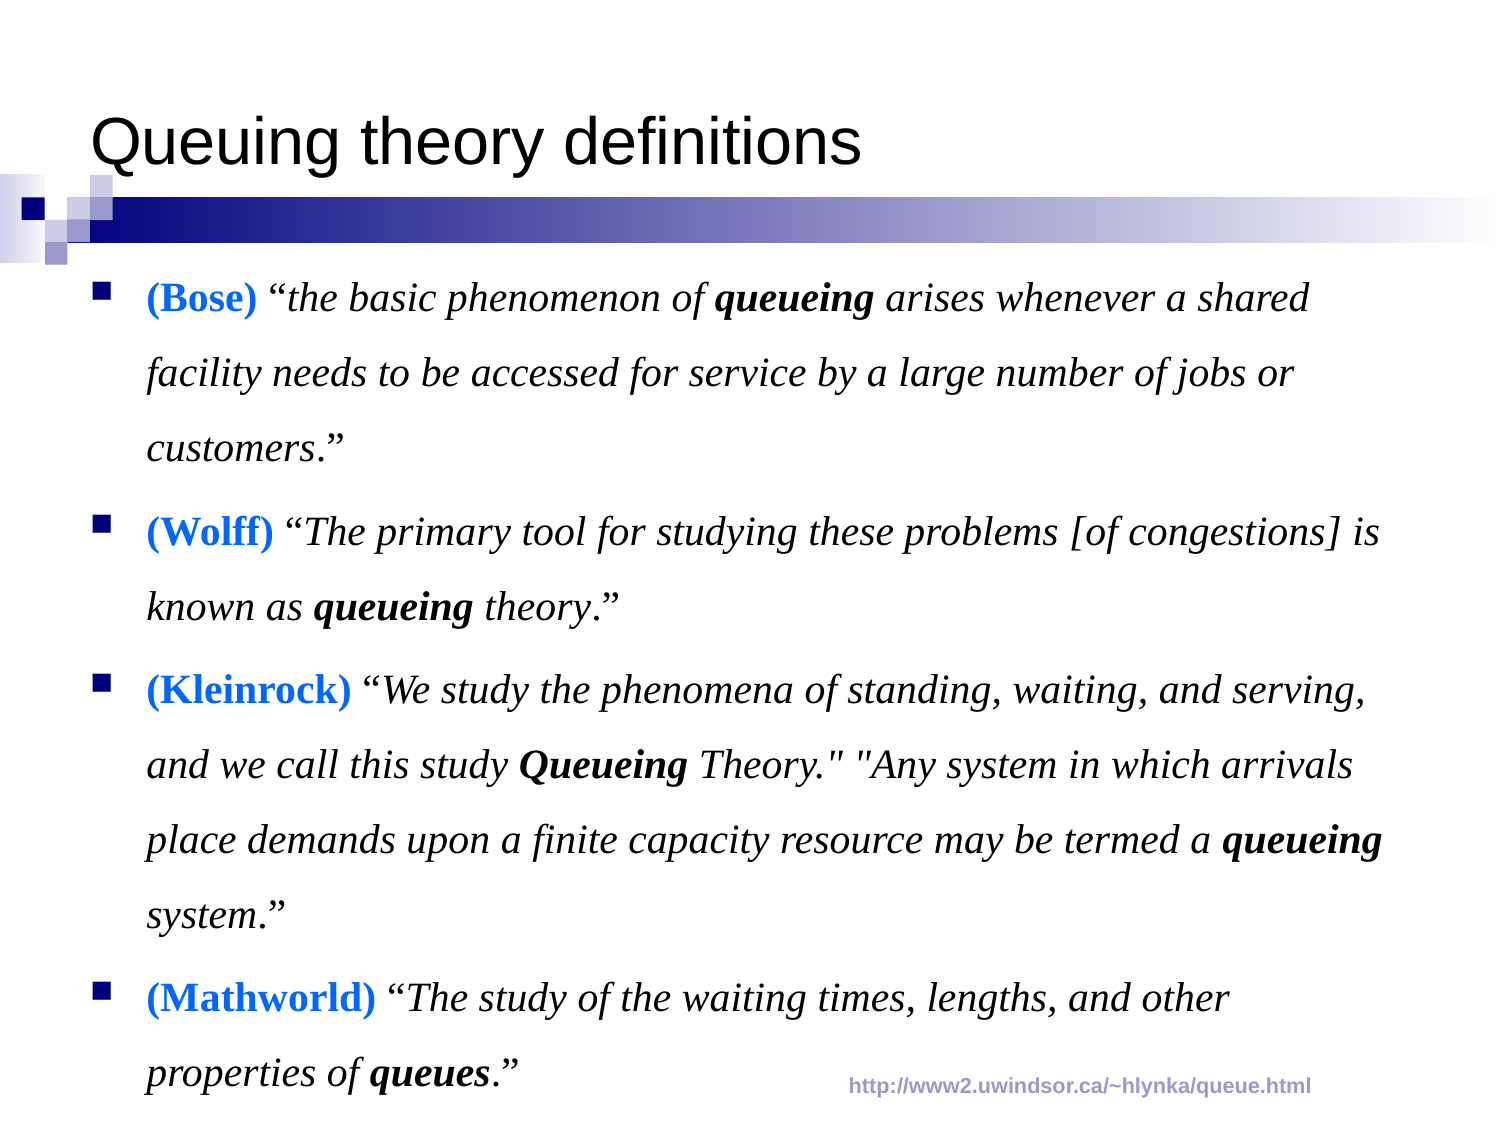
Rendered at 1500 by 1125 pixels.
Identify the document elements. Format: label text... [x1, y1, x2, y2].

list (Bose) “the basic phenomenon of queueing arises whenever a shared facility needs to be accessed for service by a large number of jobs or customers.” (Wolff) “The primary tool for studying these problems [of congestions] is known as queueing theory.” (Kleinrock) “We study the phenomena of standing, waiting, and serving, and we call this study Queueing Theory." "Any system in which arrivals place demands upon a finite capacity resource may be termed a queueing system.” (Mathworld) “The study of the waiting times, lengths, and other properties of queues.” [75, 237, 1425, 963]
slide_number 6 [1074, 1025, 1425, 1100]
text_box http://www2.uwindsor.ca/~hlynka/queue.html [833, 1064, 1327, 1120]
title Queuing theory definitions [75, 75, 1425, 200]
